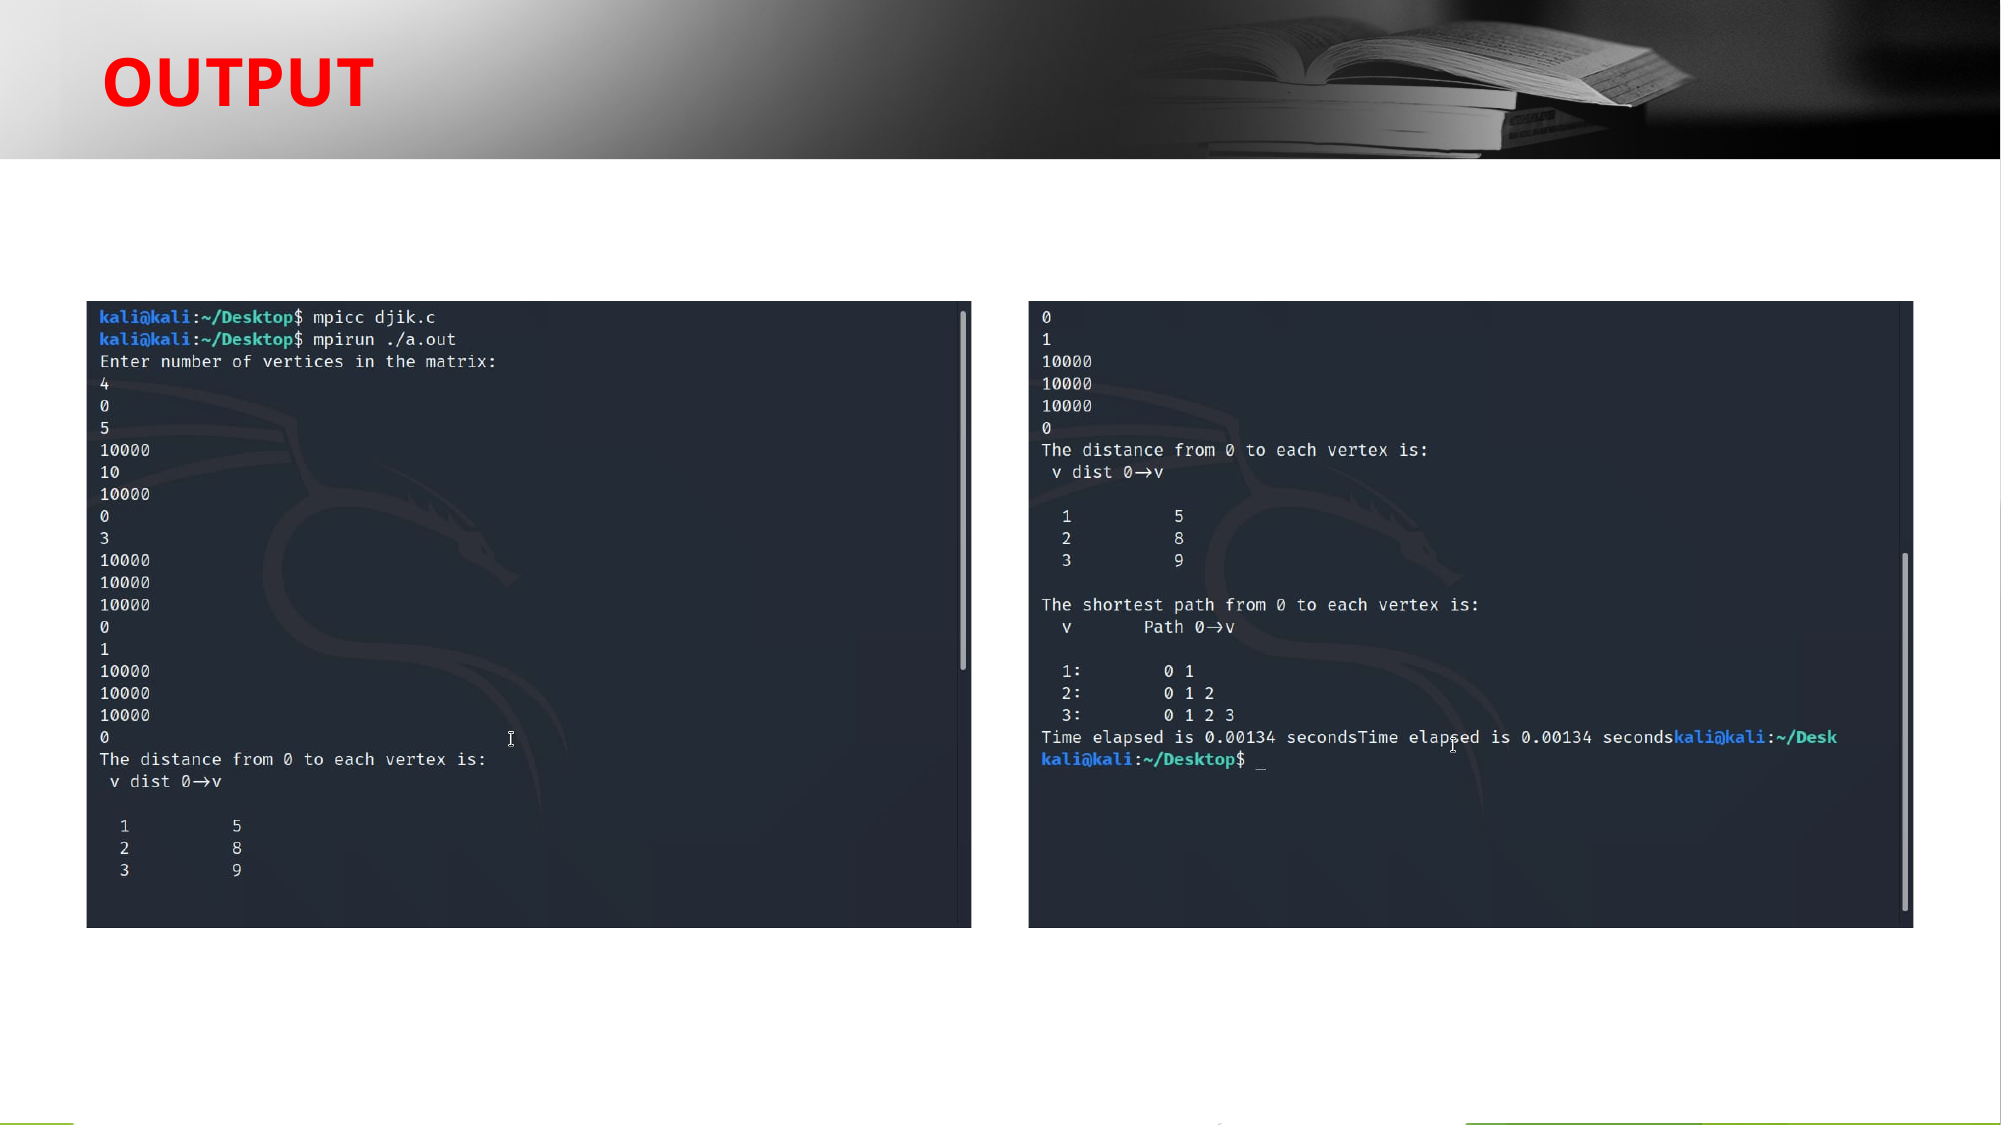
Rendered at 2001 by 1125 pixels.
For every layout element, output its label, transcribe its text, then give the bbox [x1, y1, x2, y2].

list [85, 300, 972, 929]
title OUTPUT [86, 14, 1835, 145]
picture [0, 0, 2000, 1123]
